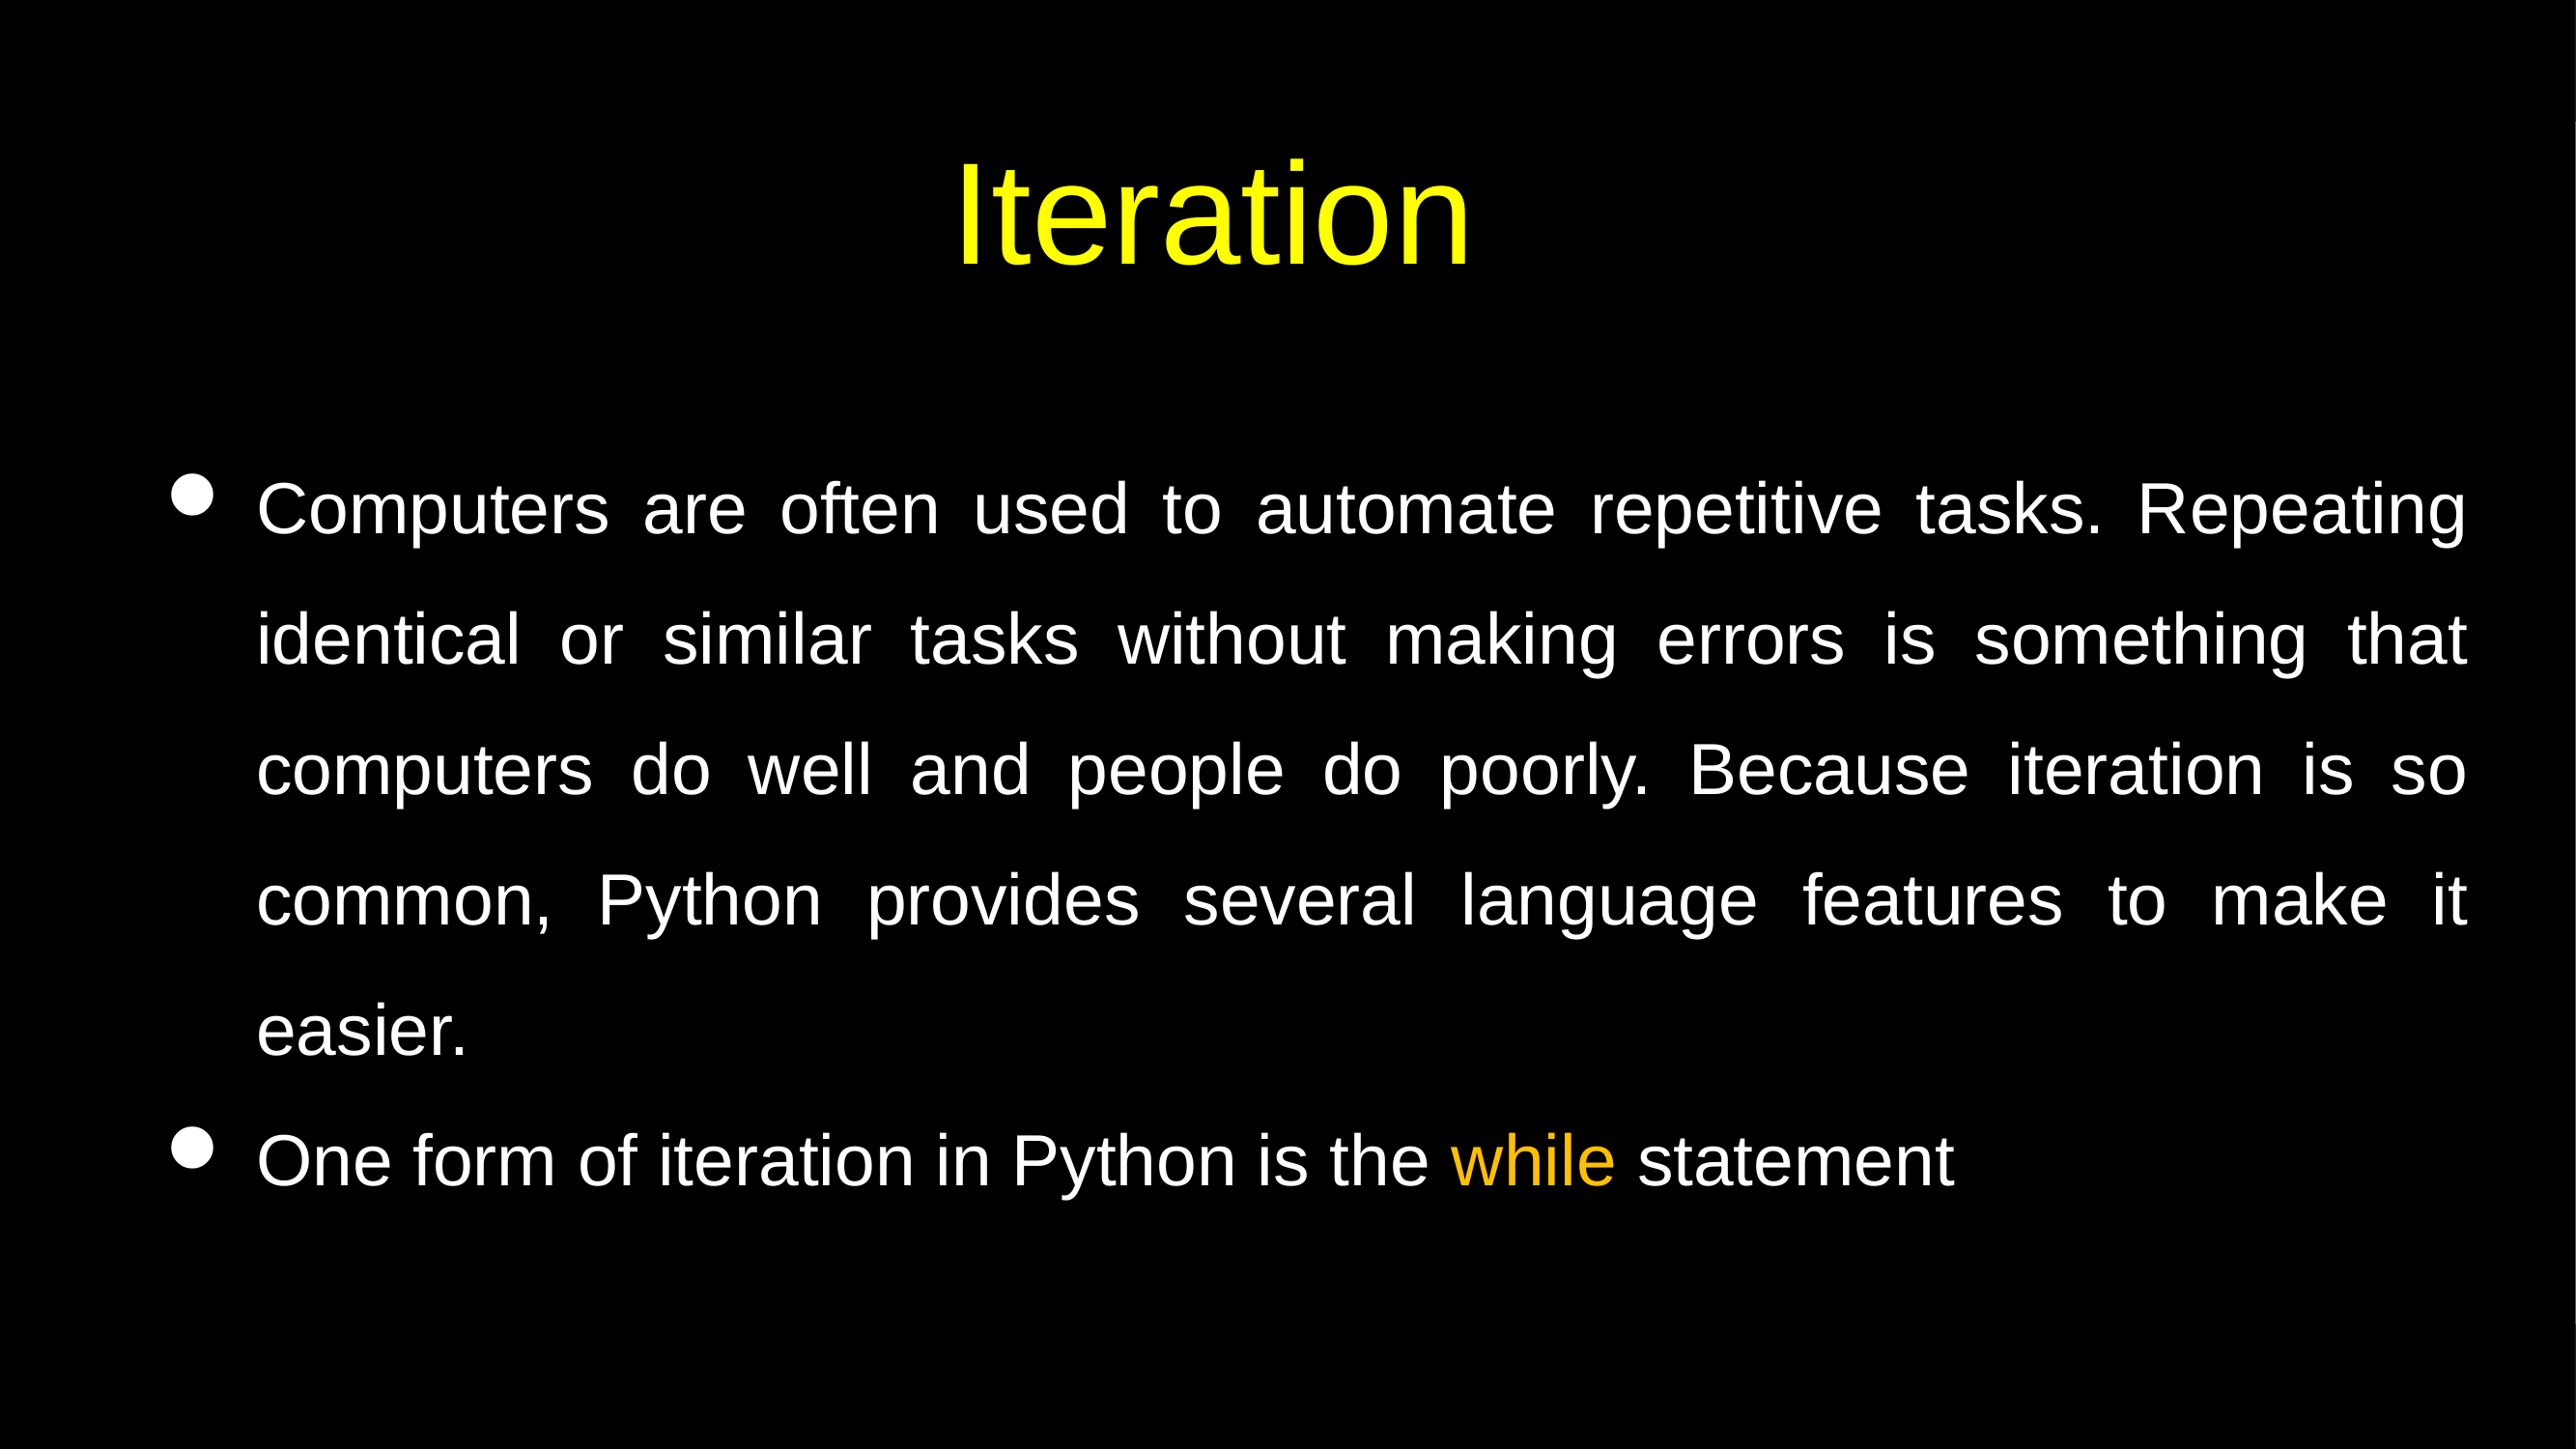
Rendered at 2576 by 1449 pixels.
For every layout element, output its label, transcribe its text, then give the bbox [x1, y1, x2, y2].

list Computers are often used to automate repetitive tasks. Repeating identical or similar tasks without making errors is something that computers do well and people do poorly. Because iteration is so common, Python provides several language features to make it easier. One form of iteration in Python is the while statement [151, 375, 2485, 1242]
title Iteration [129, 70, 2337, 343]
